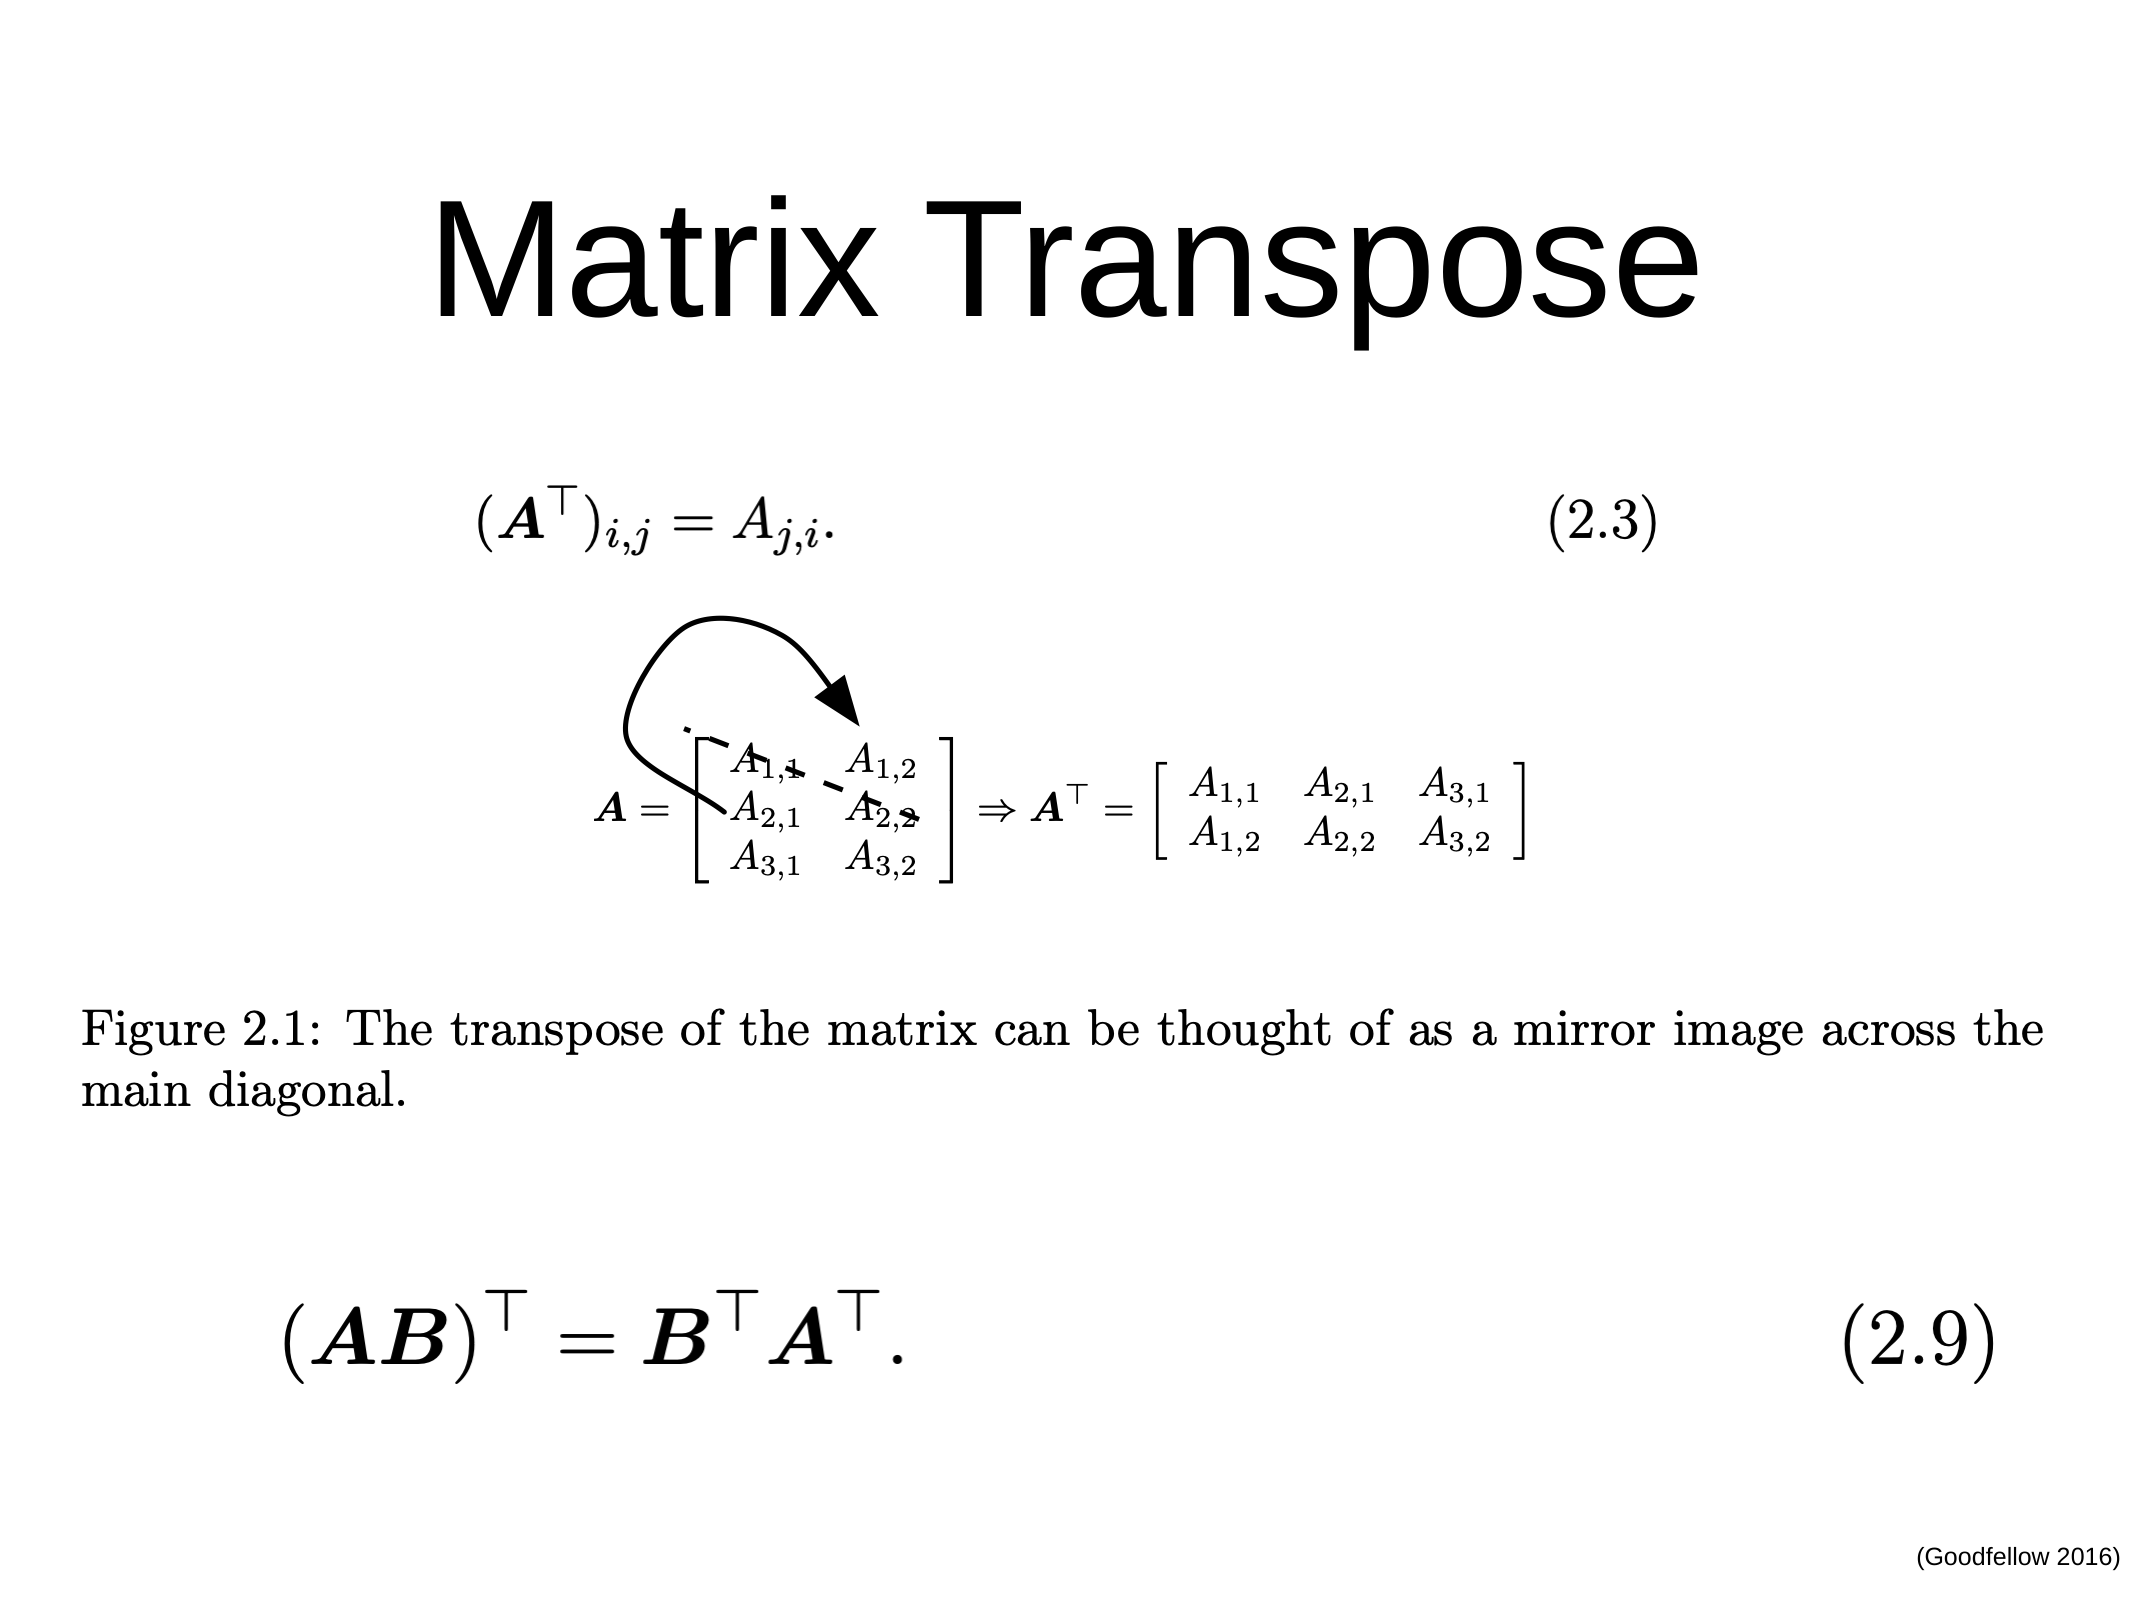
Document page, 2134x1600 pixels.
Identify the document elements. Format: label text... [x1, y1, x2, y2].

title Matrix Transpose [155, 72, 1978, 428]
picture [248, 1262, 2026, 1439]
picture [40, 454, 2093, 1168]
